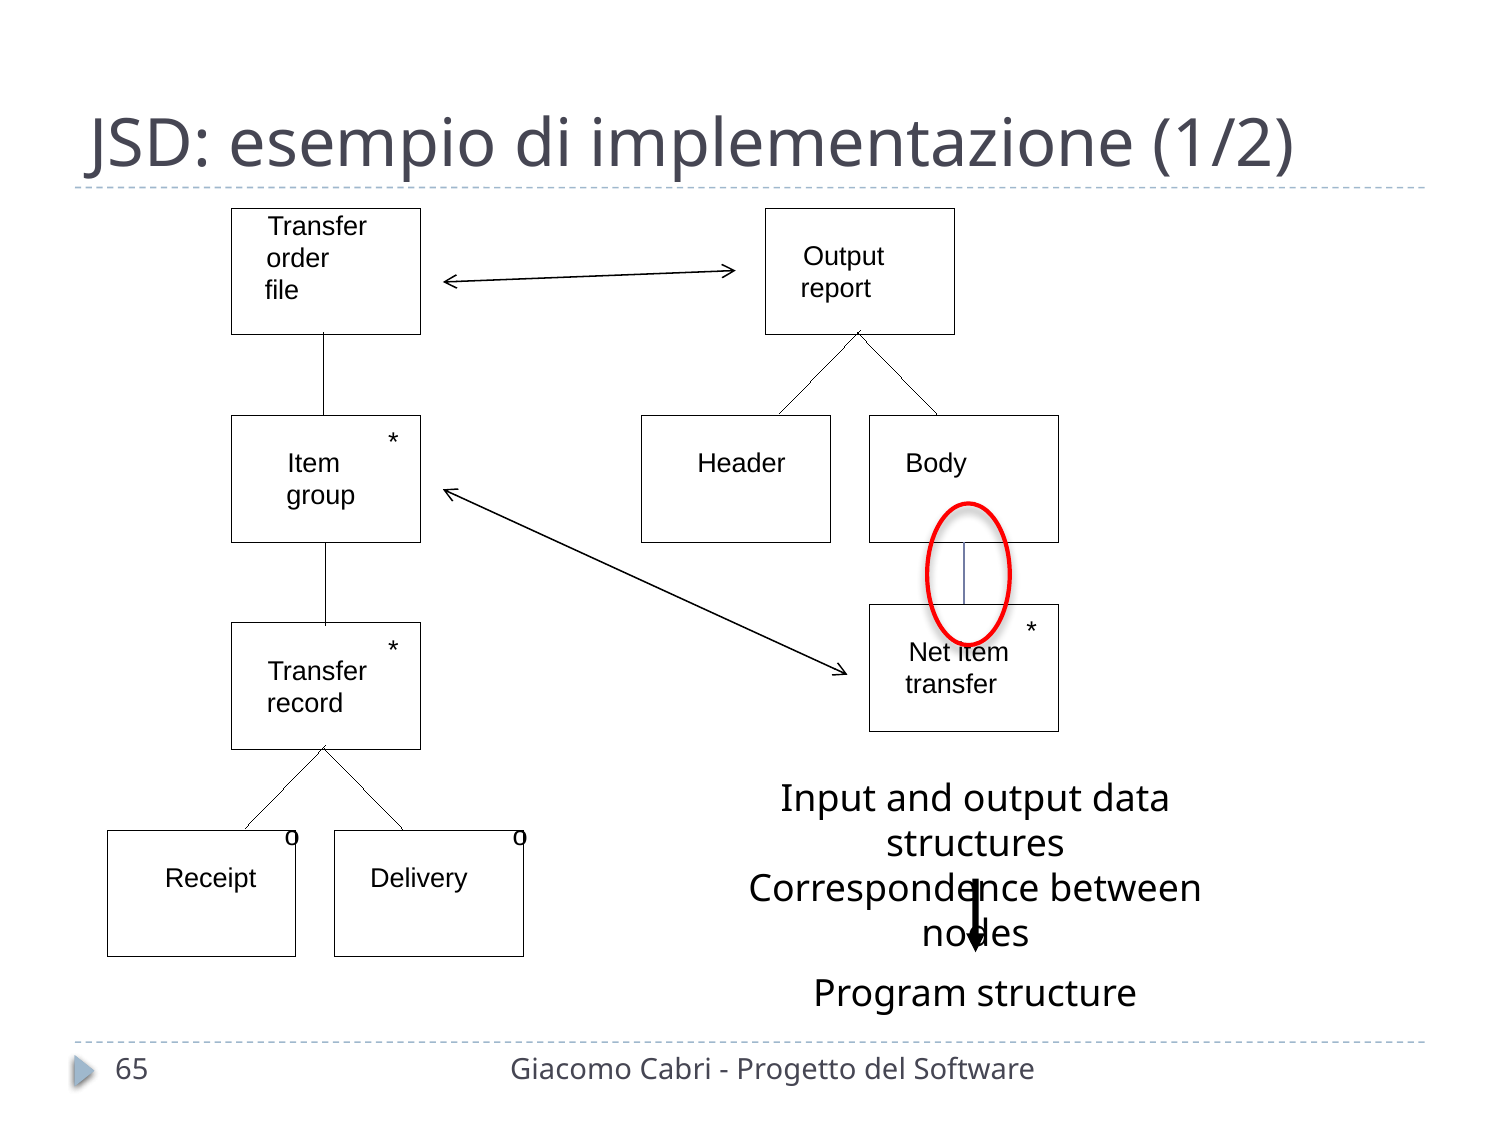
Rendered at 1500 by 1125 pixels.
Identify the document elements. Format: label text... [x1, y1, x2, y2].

text_box Program structure [798, 961, 1153, 1022]
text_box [106, 208, 1059, 958]
text_box Input and output data structures Correspondence between nodes [1065, 766, 1247, 962]
footer Giacomo Cabri - Progetto del Software [475, 1042, 1051, 1103]
title JSD: esempio di implementazione (1/2) [75, 37, 1425, 188]
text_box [442, 270, 736, 283]
slide_number 65 [100, 1042, 426, 1103]
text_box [442, 489, 848, 675]
